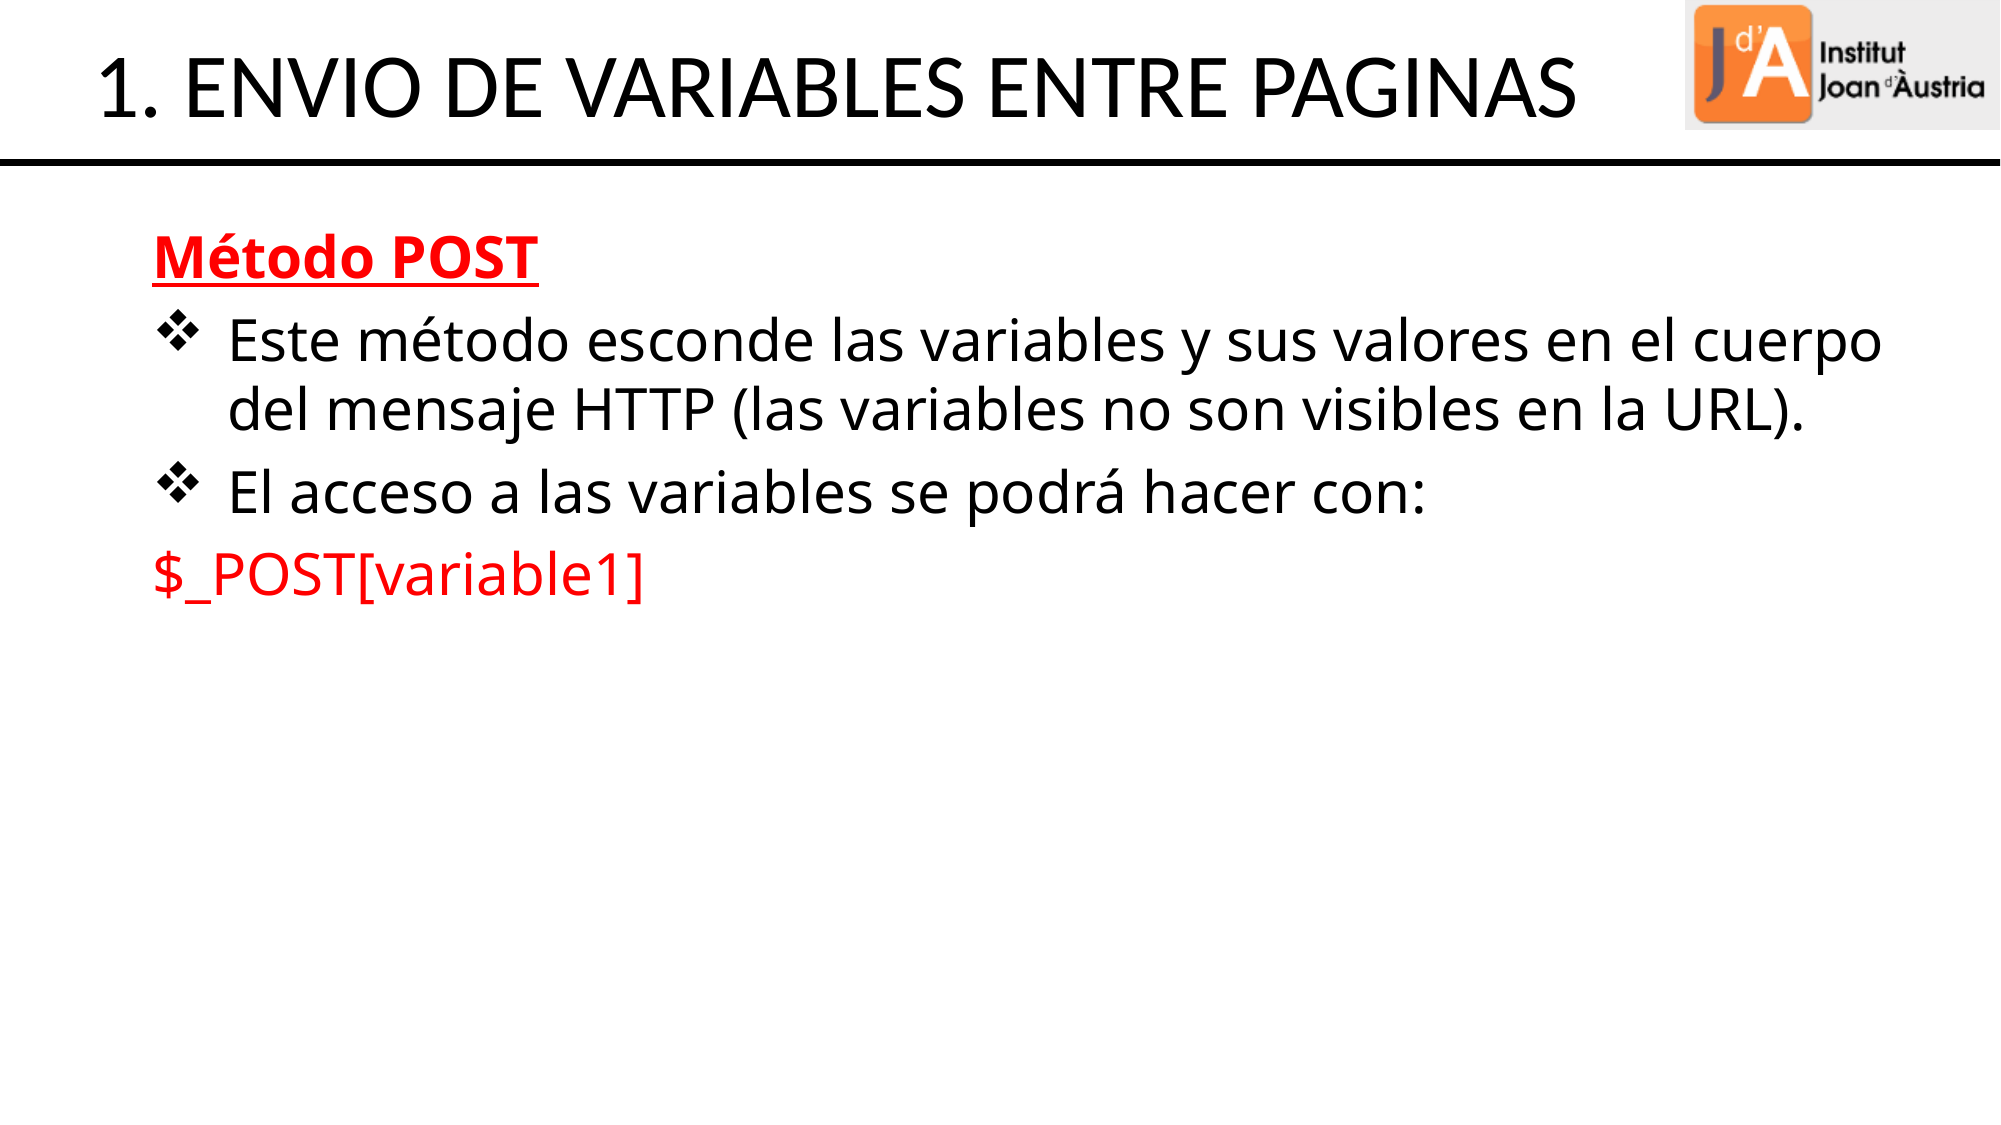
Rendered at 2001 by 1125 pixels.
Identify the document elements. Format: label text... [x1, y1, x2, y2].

picture [1685, 0, 2000, 130]
text_box 1. ENVIO DE VARIABLES ENTRE PAGINAS [0, 0, 1675, 146]
text_box Método POST Este método esconde las variables y sus valores en el cuerpo del mensaje HTTP (las variables no son visibles en la URL). El acceso a las variables se podrá hacer con: $_POST[variable1] [137, 212, 1925, 648]
